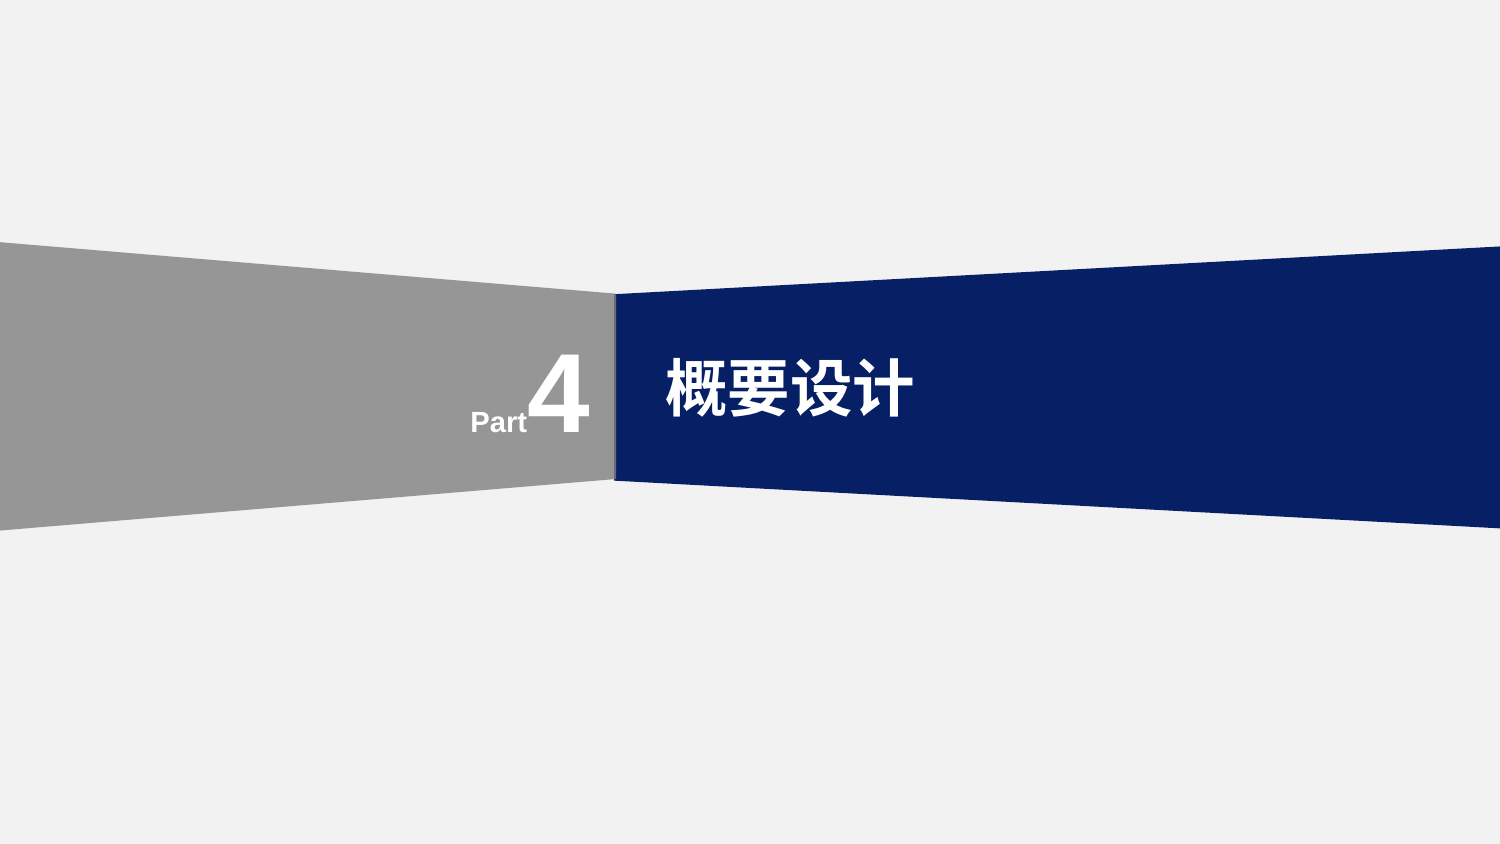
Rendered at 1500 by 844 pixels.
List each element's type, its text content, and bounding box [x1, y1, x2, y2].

text_box [613, 245, 1500, 530]
text_box 概要设计 [653, 342, 1461, 430]
text_box [0, 241, 618, 532]
text_box Part4 [459, 314, 602, 461]
